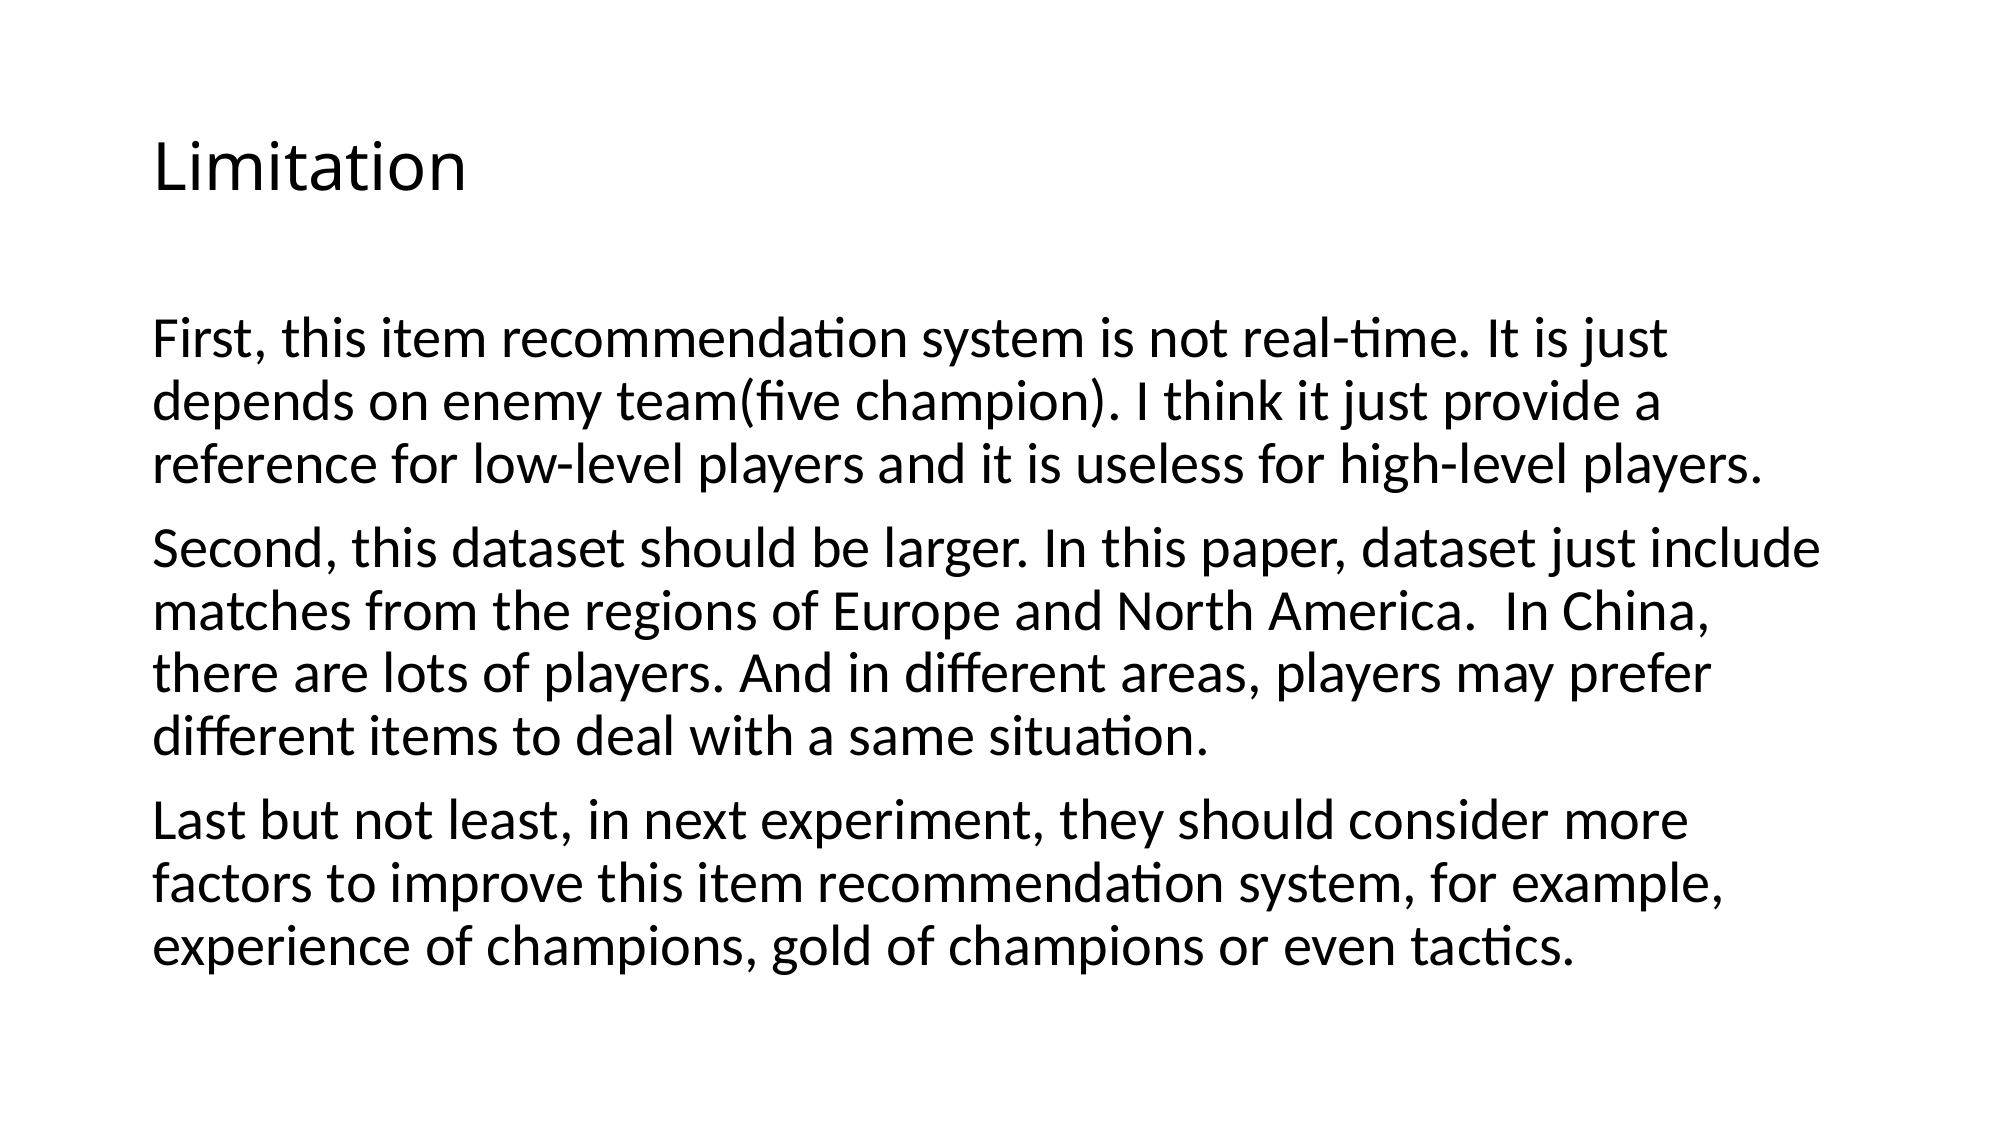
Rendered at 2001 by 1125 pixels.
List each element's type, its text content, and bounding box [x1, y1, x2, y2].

title Limitation [137, 59, 1863, 278]
list First, this item recommendation system is not real-time. It is just depends on enemy team(five champion). I think it just provide a reference for low-level players and it is useless for high-level players. Second, this dataset should be larger. In this paper, dataset just include matches from the regions of Europe and North America. In China, there are lots of players. And in different areas, players may prefer different items to deal with a same situation. Last but not least, in next experiment, they should consider more factors to improve this item recommendation system, for example, experience of champions, gold of champions or even tactics. [137, 299, 1863, 1014]
